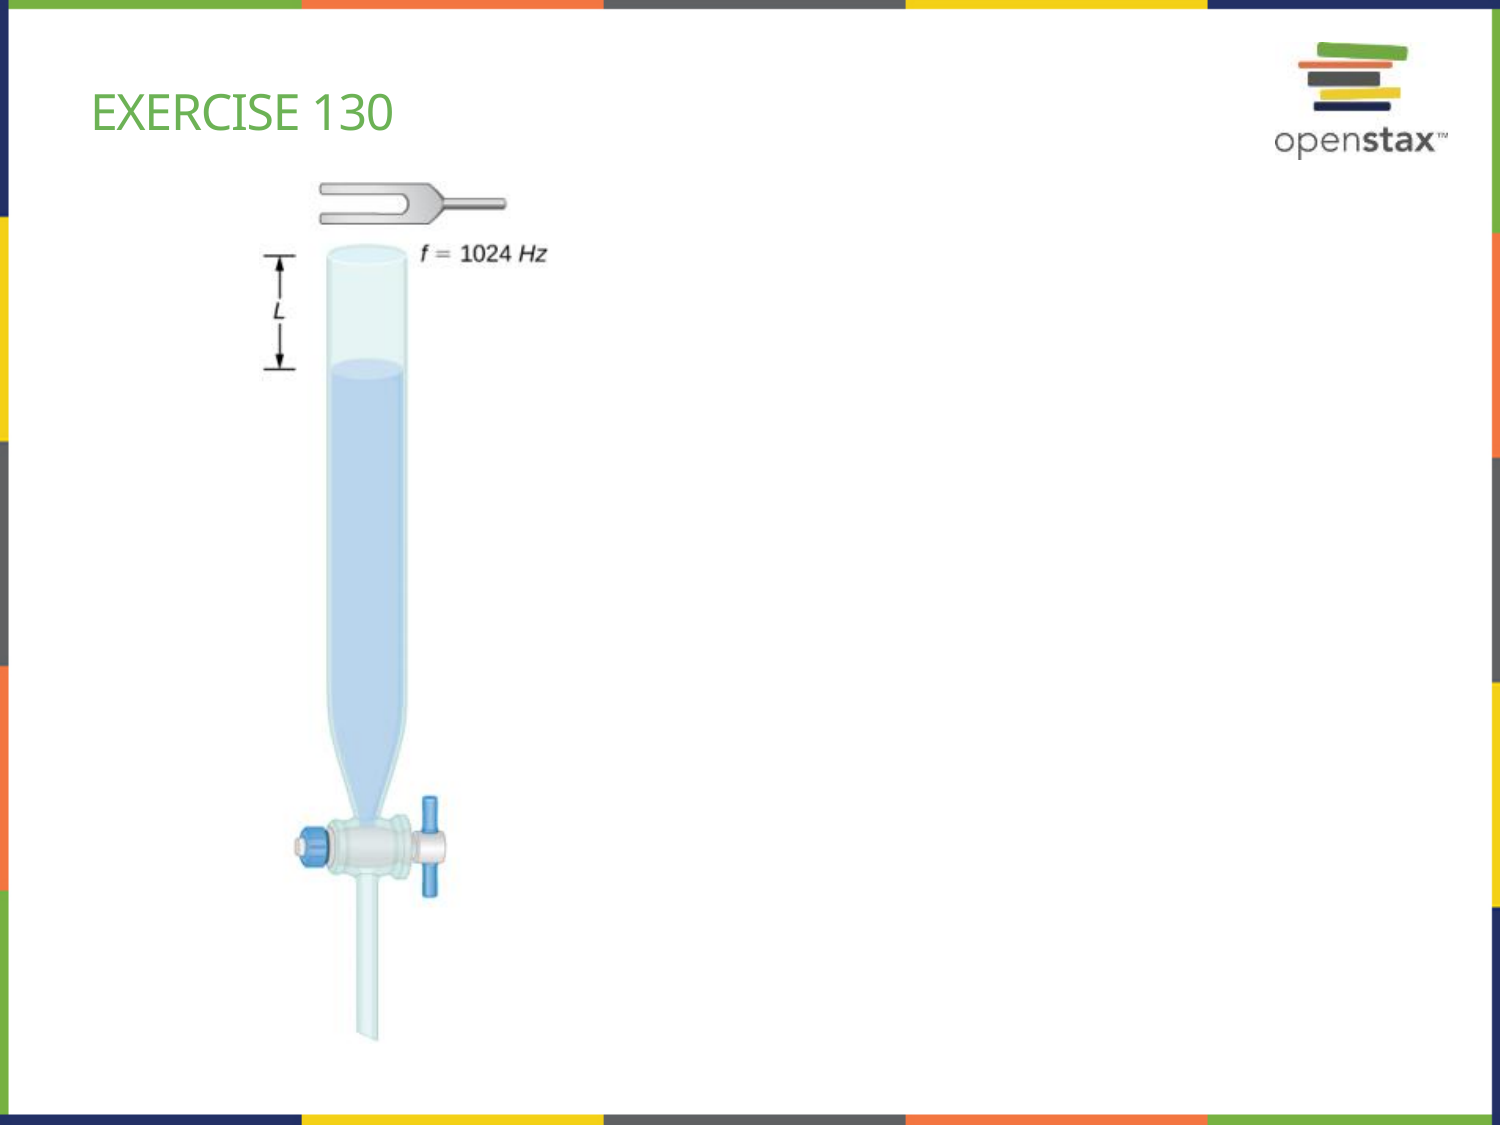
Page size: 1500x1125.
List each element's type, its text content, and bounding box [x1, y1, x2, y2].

title Exercise 130 [75, 39, 1275, 148]
picture [0, 0, 1500, 1125]
